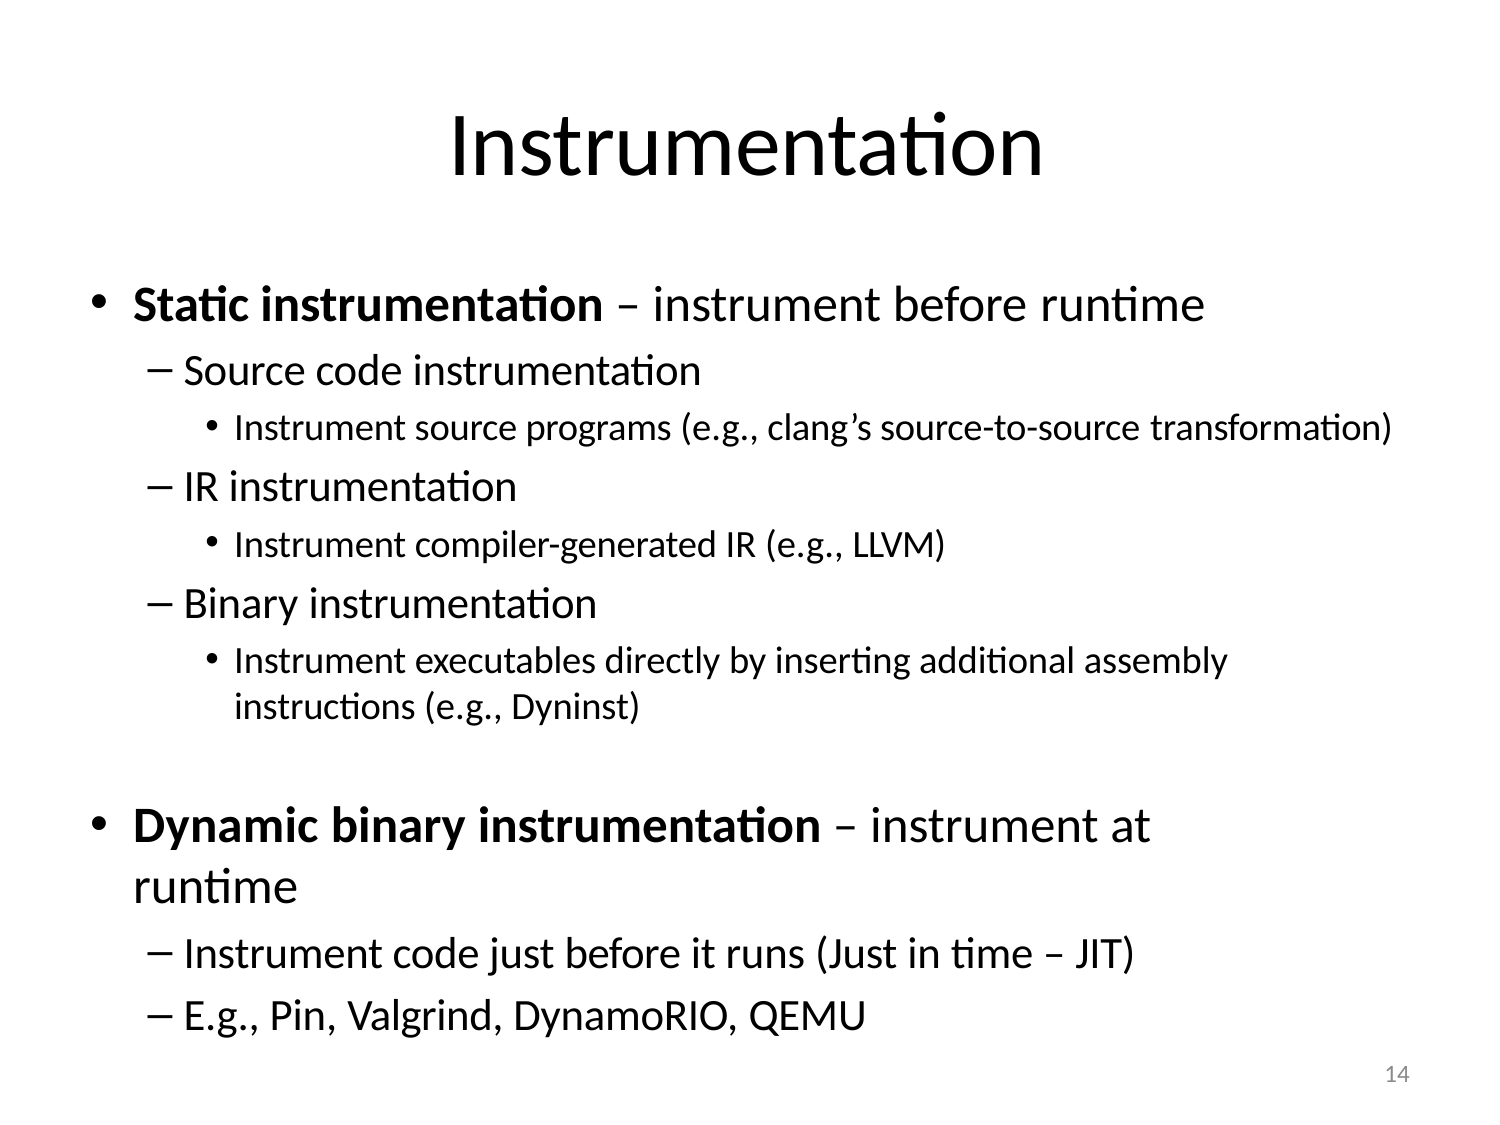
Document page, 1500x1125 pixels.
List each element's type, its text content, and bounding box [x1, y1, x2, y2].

text_box Static instrumentation – instrument before runtime Source code instrumentation Instrument source programs (e.g., clang’s source-to-source transformation) IR instrumentation Instrument compiler-generated IR (e.g., LLVM) Binary instrumentation Instrument executables directly by inserting additional assembly instructions (e.g., Dyninst) Dynamic binary instrumentation – instrument at runtime Instrument code just before it runs (Just in time – JIT) E.g., Pin, Valgrind, DynamoRIO, QEMU [87, 257, 1409, 1040]
title Instrumentation [446, 81, 1054, 257]
slide_number 14 [1071, 927, 1416, 1125]
